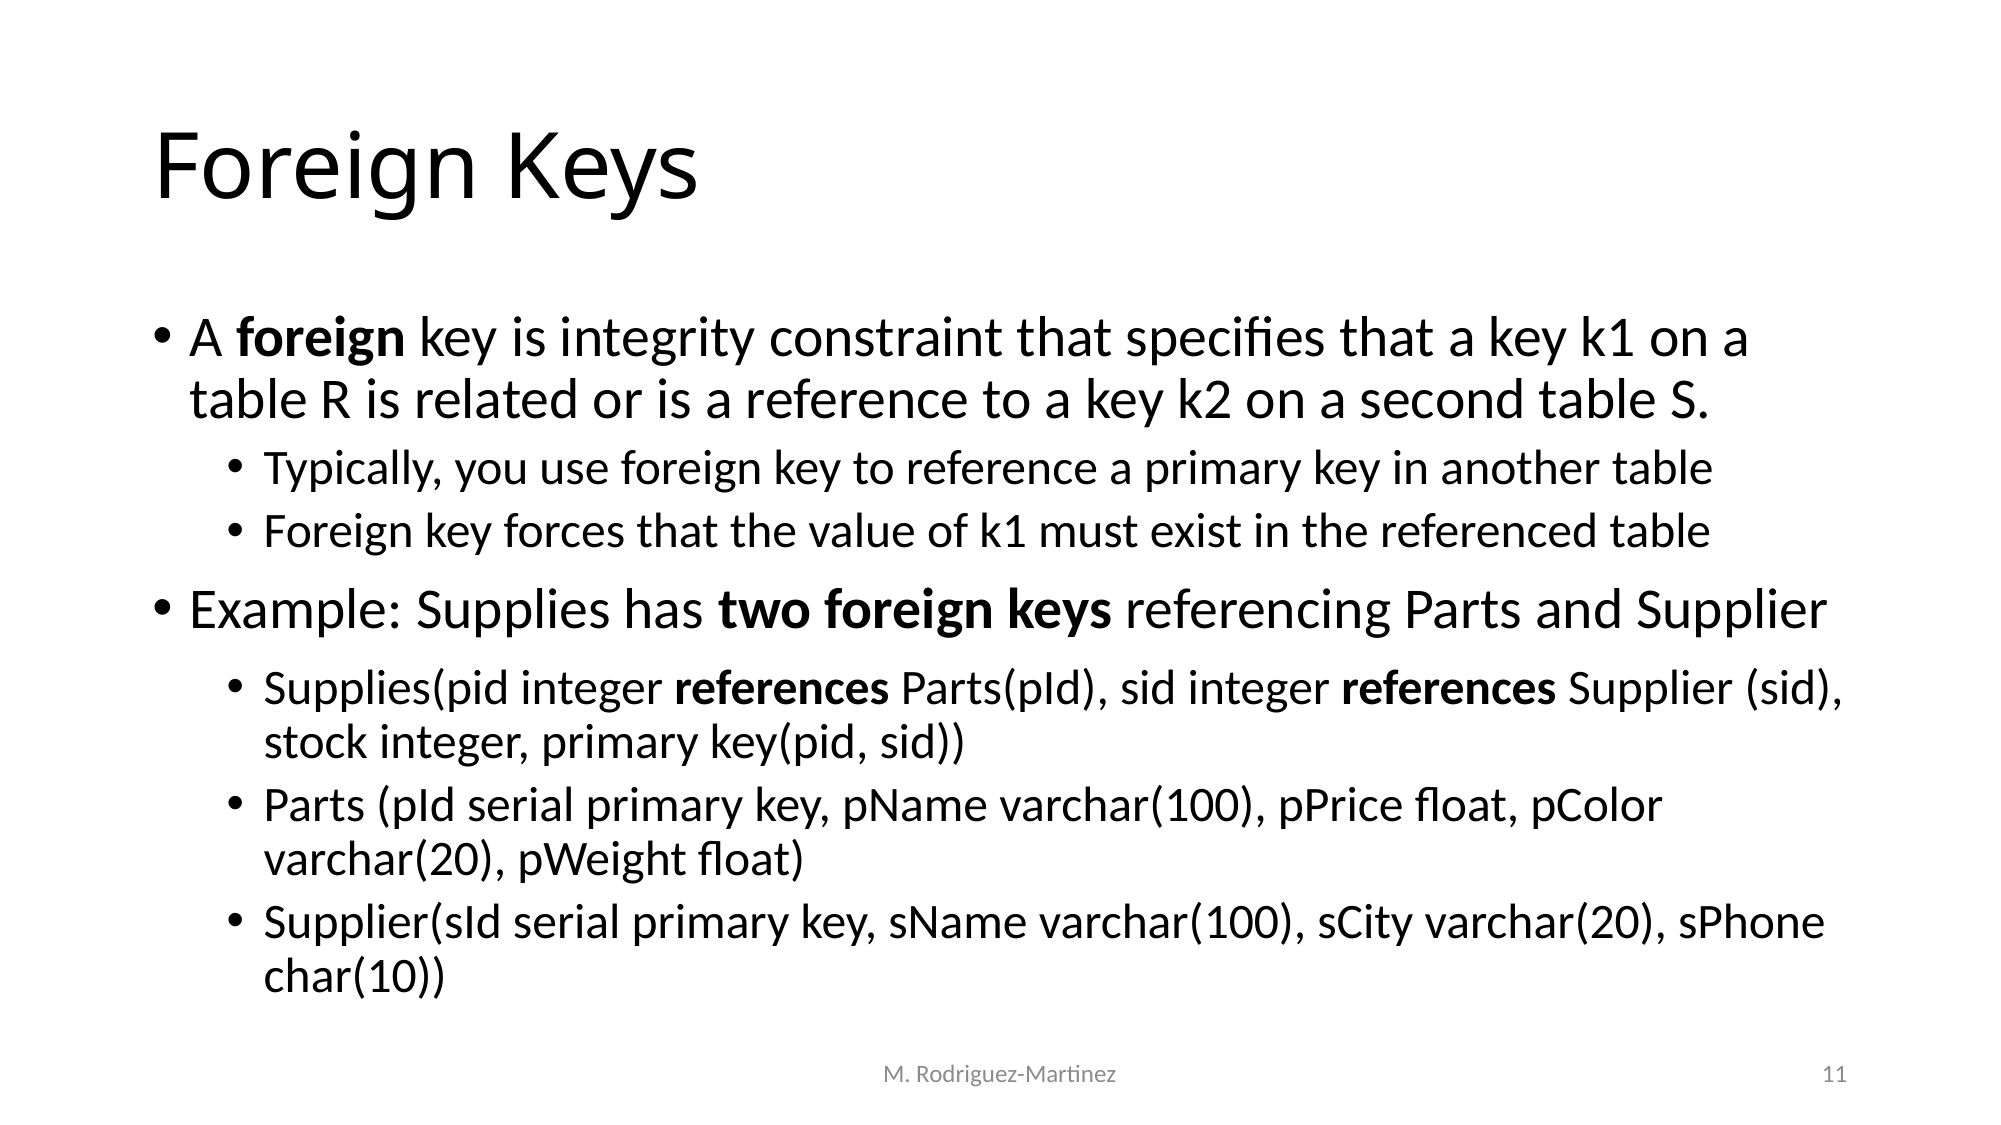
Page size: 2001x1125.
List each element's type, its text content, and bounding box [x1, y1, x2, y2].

list A foreign key is integrity constraint that specifies that a key k1 on a table R is related or is a reference to a key k2 on a second table S. Typically, you use foreign key to reference a primary key in another table Foreign key forces that the value of k1 must exist in the referenced table Example: Supplies has two foreign keys referencing Parts and Supplier Supplies(pid integer references Parts(pId), sid integer references Supplier (sid), stock integer, primary key(pid, sid)) Parts (pId serial primary key, pName varchar(100), pPrice float, pColor varchar(20), pWeight float) Supplier(sId serial primary key, sName varchar(100), sCity varchar(20), sPhone char(10)) [137, 299, 1863, 1014]
slide_number 11 [1412, 1042, 1863, 1103]
footer M. Rodriguez-Martinez [662, 1042, 1338, 1103]
title Foreign Keys [137, 59, 1863, 278]
